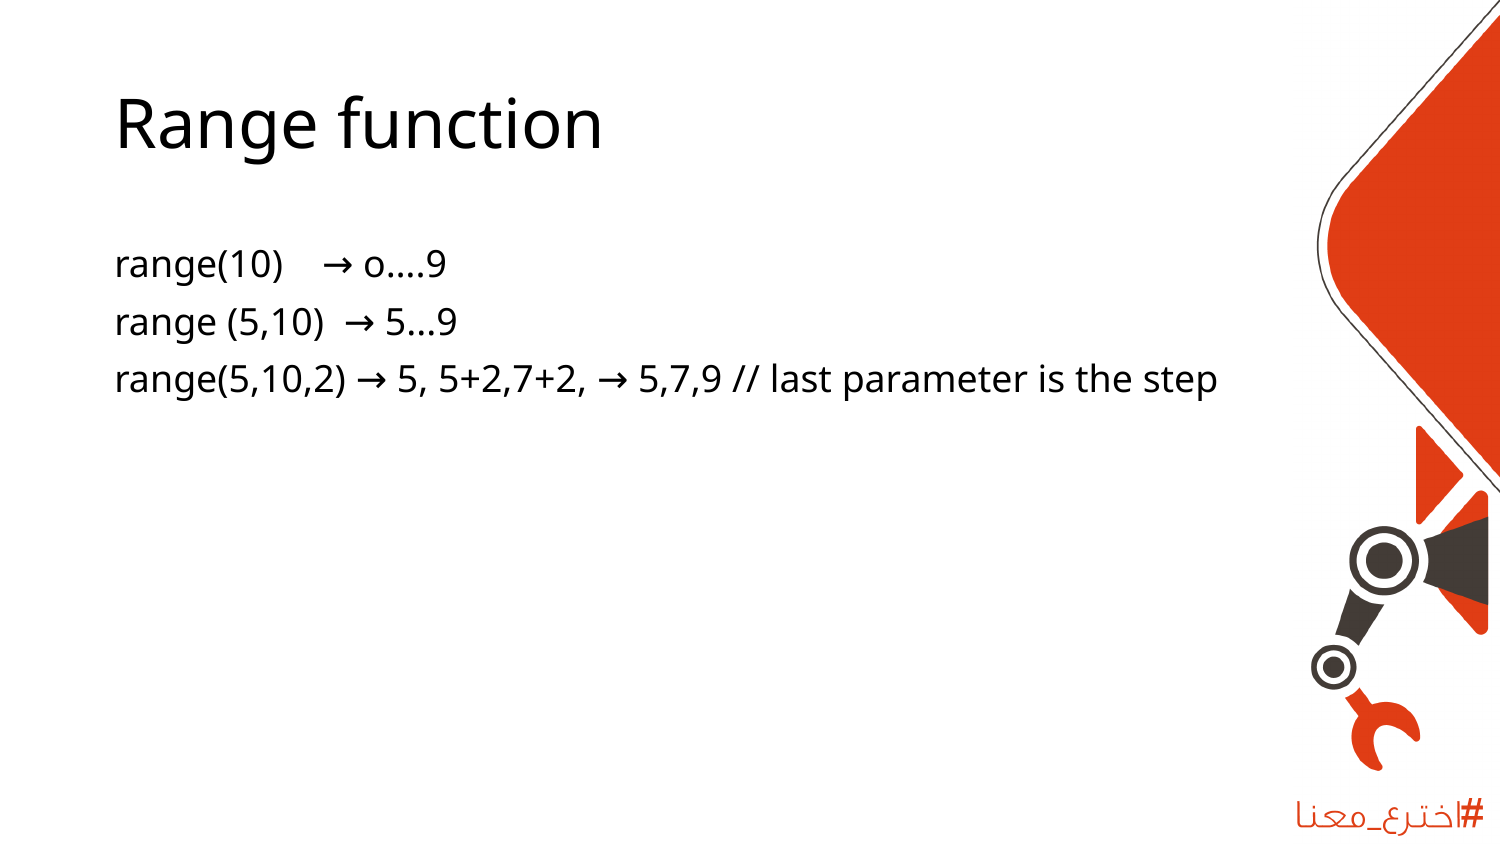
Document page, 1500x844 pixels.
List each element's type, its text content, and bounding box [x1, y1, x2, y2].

picture [1293, 0, 1500, 844]
list range(10) → o….9 range (5,10) → 5...9 range(5,10,2) → 5, 5+2,7+2, → 5,7,9 // last parameter is the step [103, 240, 1289, 769]
title Range function [103, 44, 1258, 208]
